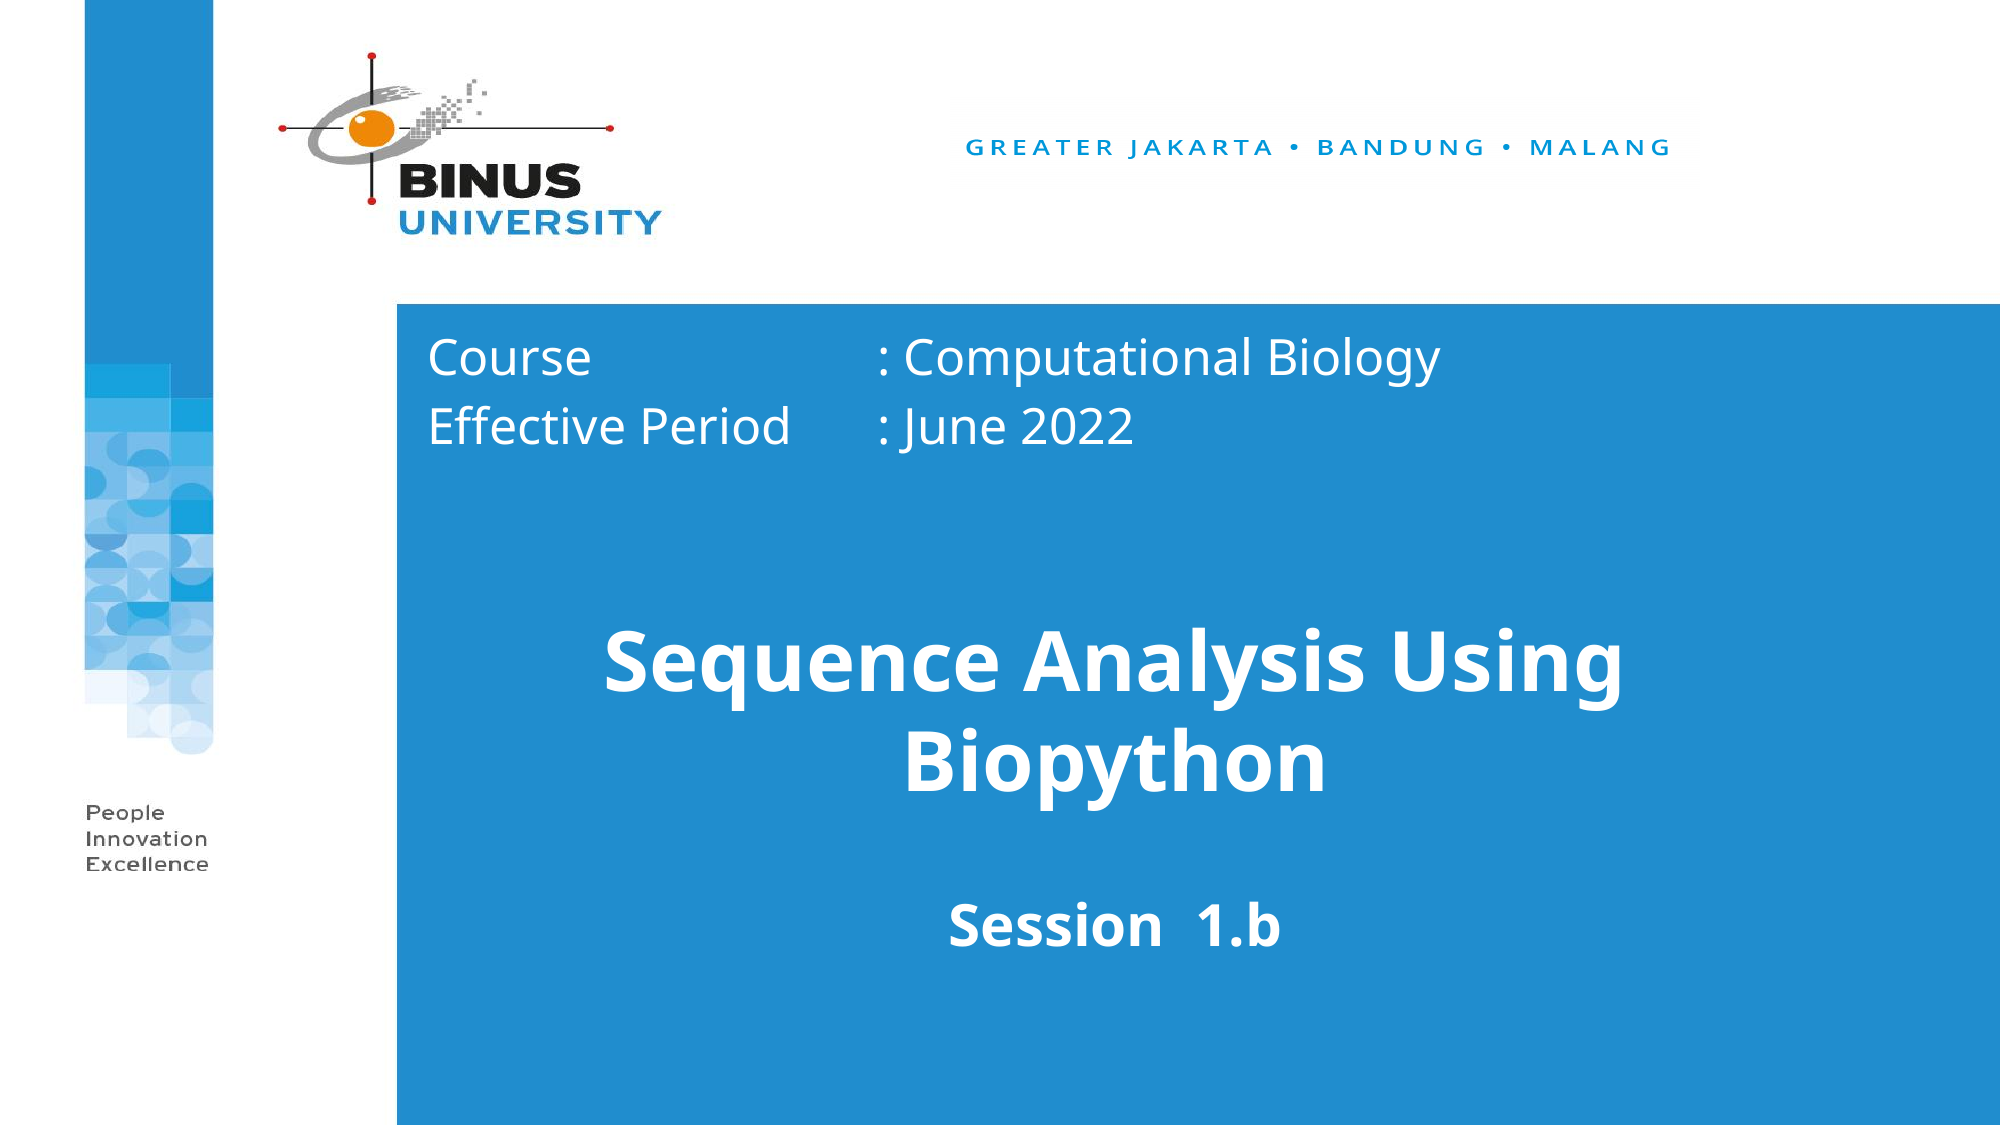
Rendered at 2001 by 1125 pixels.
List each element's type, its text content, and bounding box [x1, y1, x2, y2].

picture [0, 0, 2000, 1125]
text_box Course : Computational Biology Effective Period : June 2022 [412, 317, 1819, 484]
text_box Sequence Analysis Using Biopython Session 1.b [412, 600, 1819, 992]
